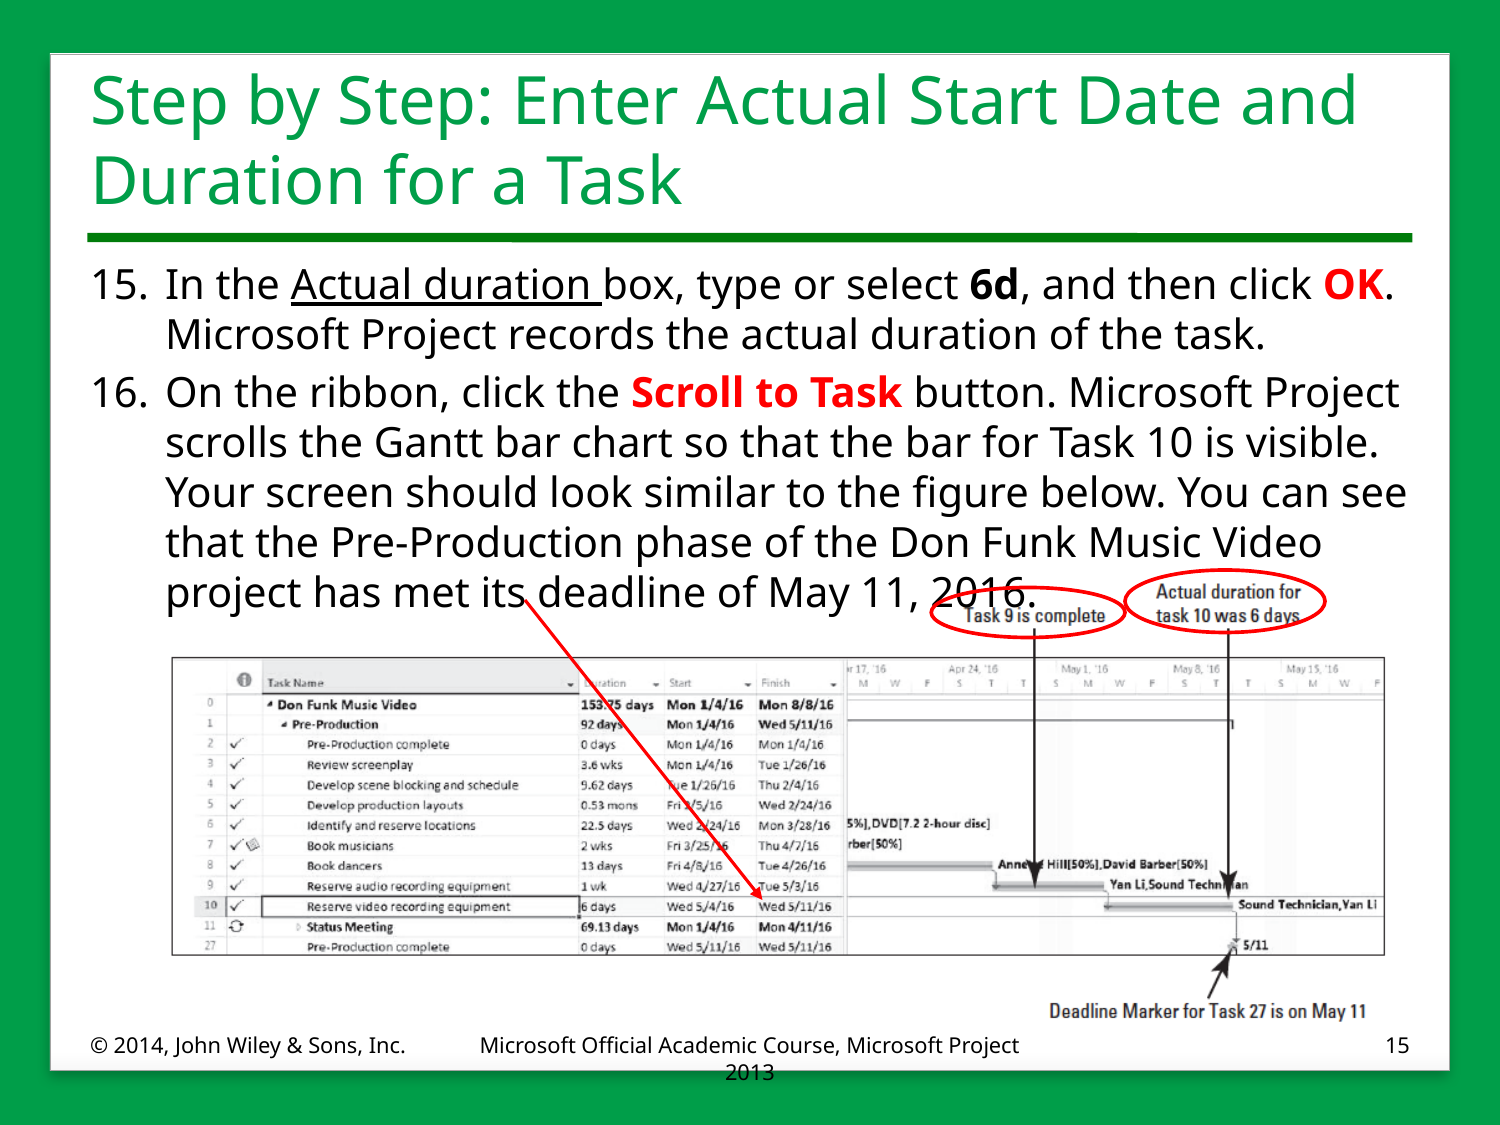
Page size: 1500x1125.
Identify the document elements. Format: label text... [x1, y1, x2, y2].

list 15. In the Actual duration box, type or select 6d, and then click OK. Microsoft Project records the actual duration of the task. 16. On the ribbon, click the Scroll to Task button. Microsoft Project scrolls the Gantt bar chart so that the bar for Task 10 is visible. Your screen should look similar to the figure below. You can see that the Pre-Production phase of the Don Funk Music Video project has met its deadline of May 11, 2016. [75, 249, 1425, 925]
slide_number 15 [1074, 1024, 1426, 1103]
footer Microsoft Official Academic Course, Microsoft Project 2013 [449, 1046, 1051, 1103]
slide_number © 2014, John Wiley & Sons, Inc. [74, 1024, 426, 1103]
picture [158, 564, 1401, 1038]
title Step by Step: Enter Actual Start Date and Duration for a Task [74, 74, 1426, 226]
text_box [524, 599, 763, 901]
